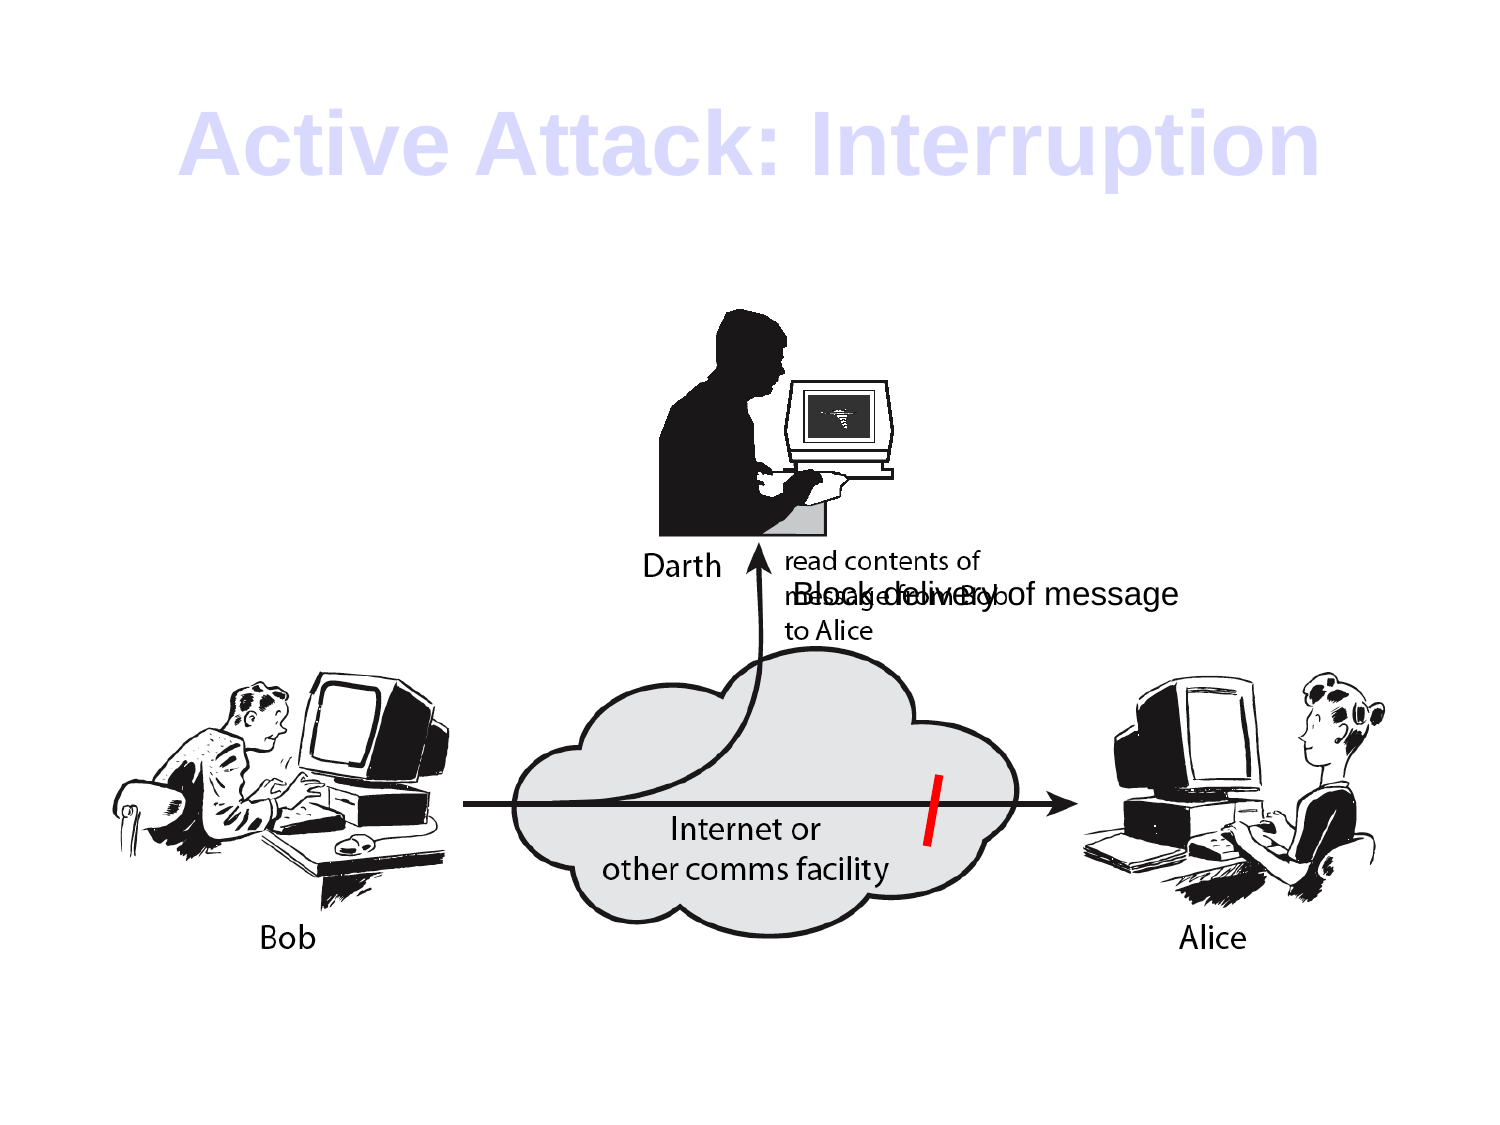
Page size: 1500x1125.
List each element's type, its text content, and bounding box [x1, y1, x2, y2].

text_box Active Attack: Interruption [74, 45, 1425, 233]
picture [76, 290, 1419, 1000]
